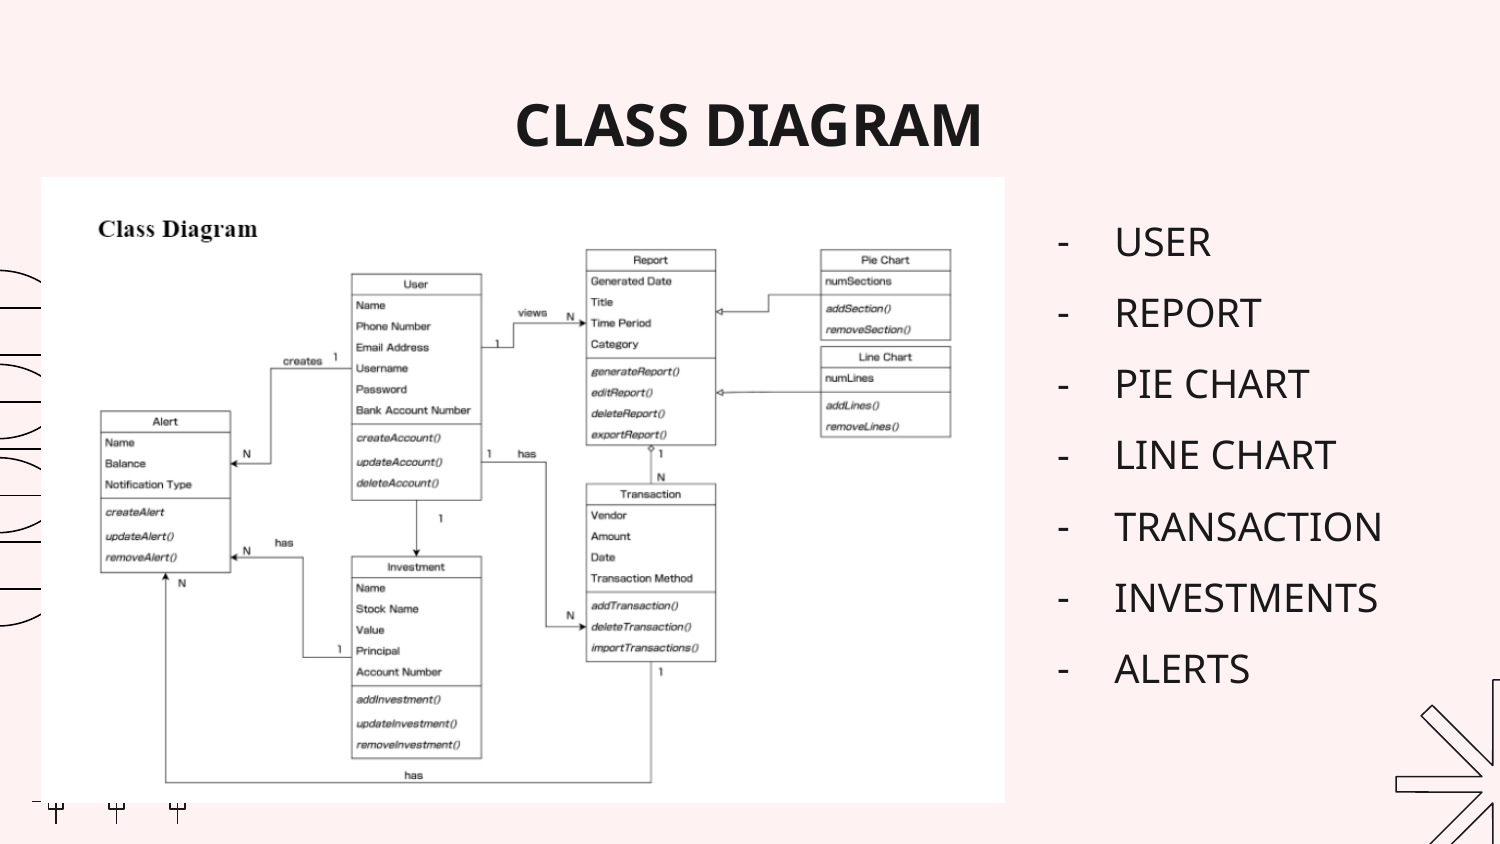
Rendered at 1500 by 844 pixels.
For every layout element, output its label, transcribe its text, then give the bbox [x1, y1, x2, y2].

title CLASS DIAGRAM [118, 72, 1382, 169]
list USER REPORT PIE CHART LINE CHART TRANSACTION INVESTMENTS ALERTS [1024, 177, 1473, 803]
picture [41, 177, 1005, 804]
